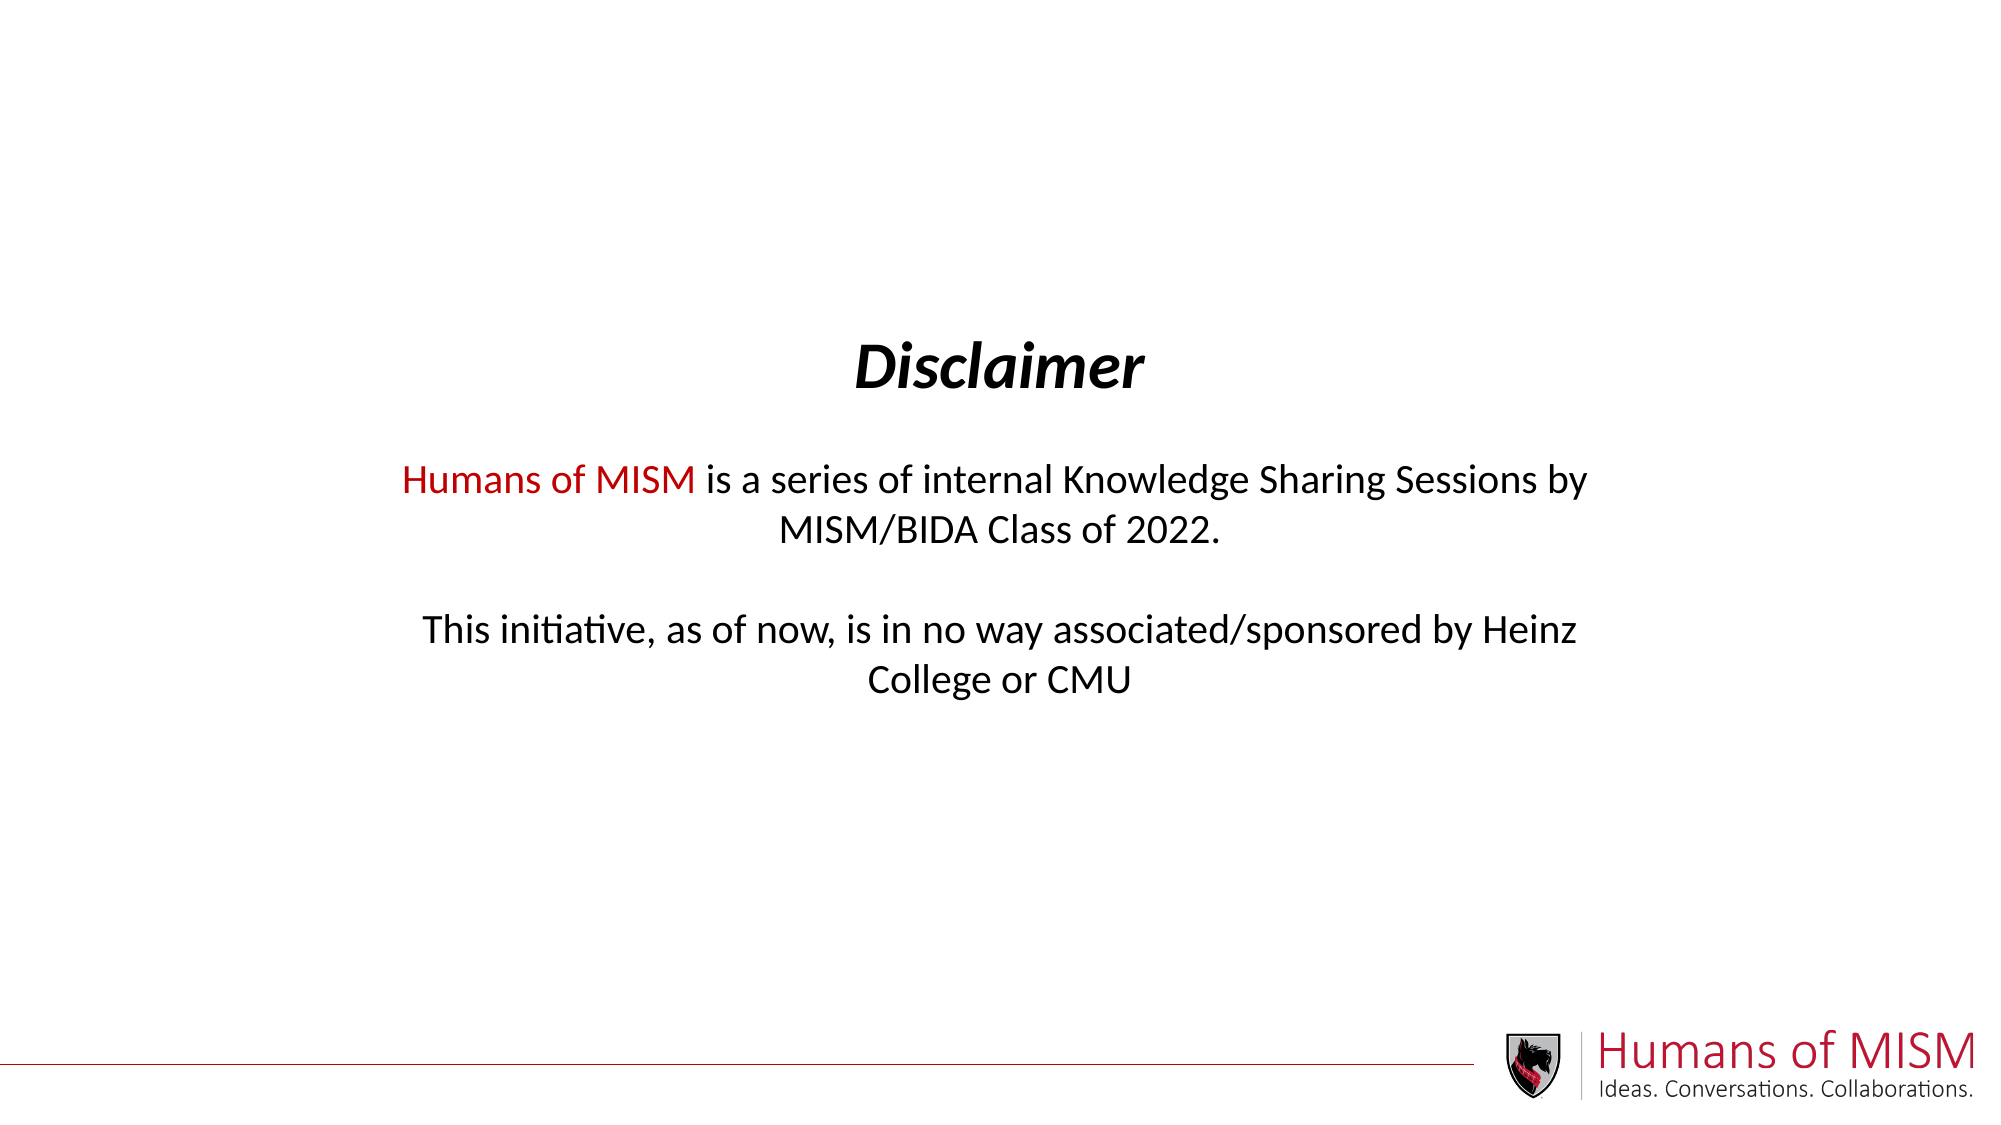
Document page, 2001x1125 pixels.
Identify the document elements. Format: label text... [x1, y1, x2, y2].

text_box Disclaimer Humans of MISM is a series of internal Knowledge Sharing Sessions by MISM/BIDA Class of 2022. This initiative, as of now, is in no way associated/sponsored by Heinz College or CMU [359, 314, 1641, 710]
picture [1506, 1029, 1974, 1100]
